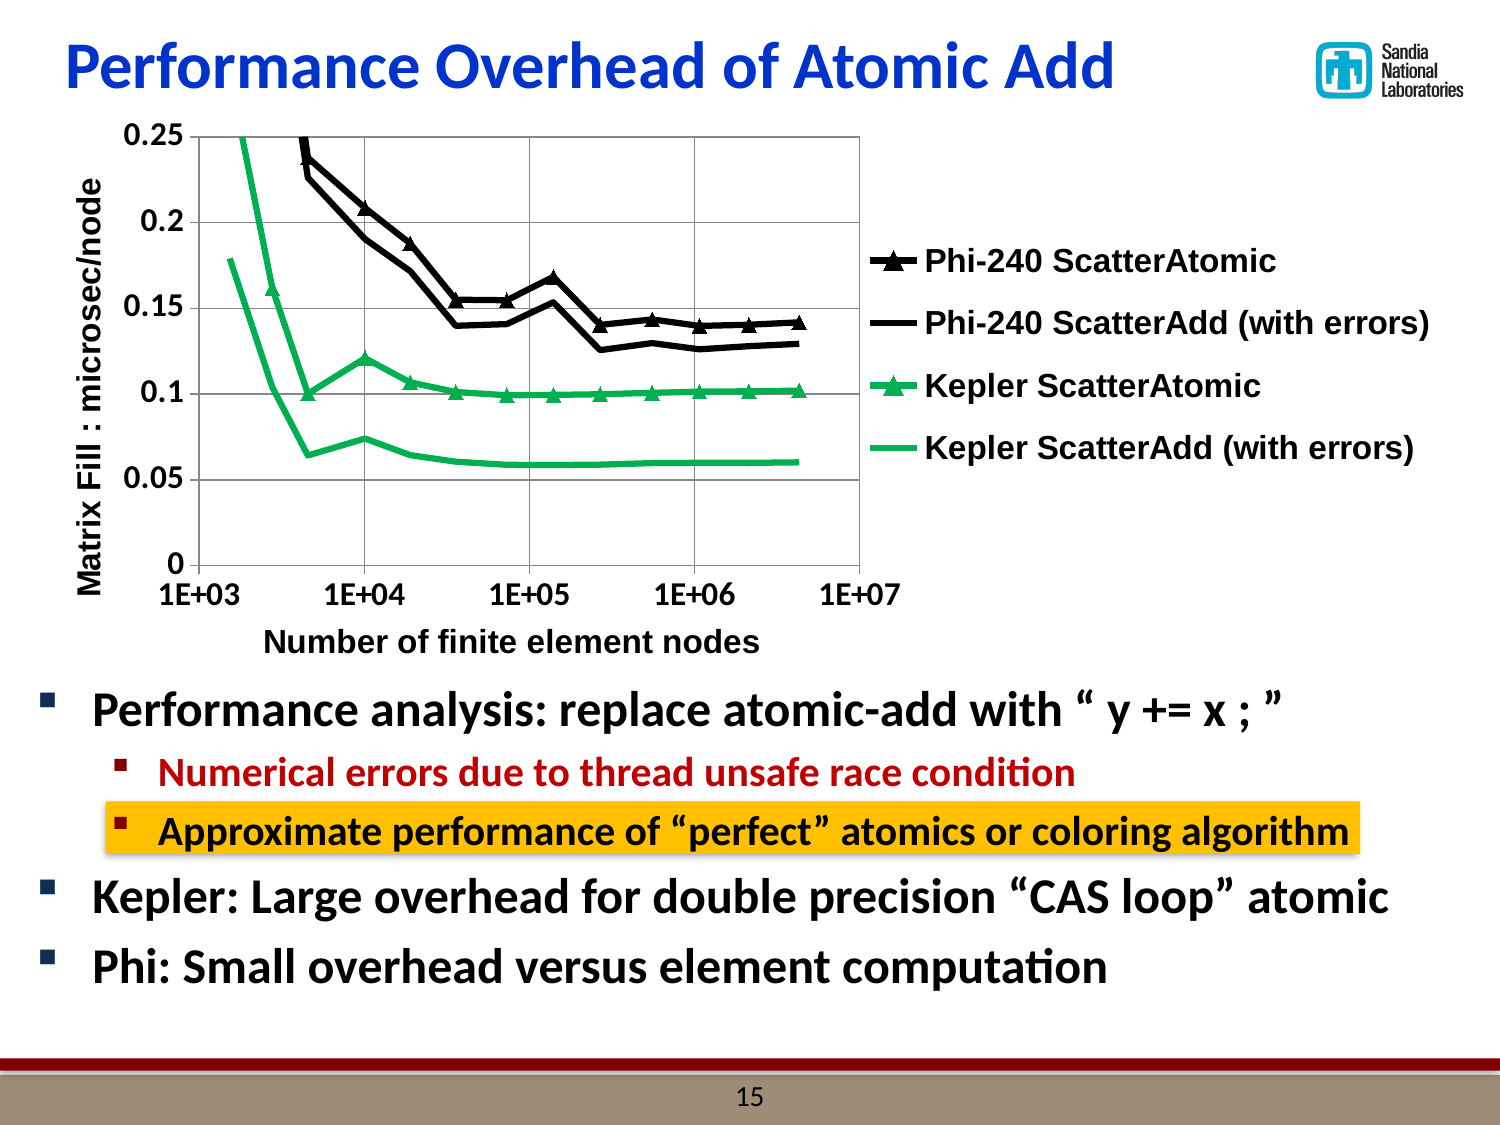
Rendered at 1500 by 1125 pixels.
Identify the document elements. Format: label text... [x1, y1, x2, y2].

title Performance Overhead of Atomic Add [49, 10, 1500, 113]
footer 14 [512, 1069, 988, 1117]
chart [49, 112, 1454, 670]
text_box Performance analysis: replace atomic-add with “ y += x ; ” Numerical errors due to thread unsafe race condition Approximate performance of “perfect” atomics or coloring algorithm Kepler: Large overhead for double precision “CAS loop” atomic Phi: Small overhead versus element computation [21, 669, 1469, 1039]
